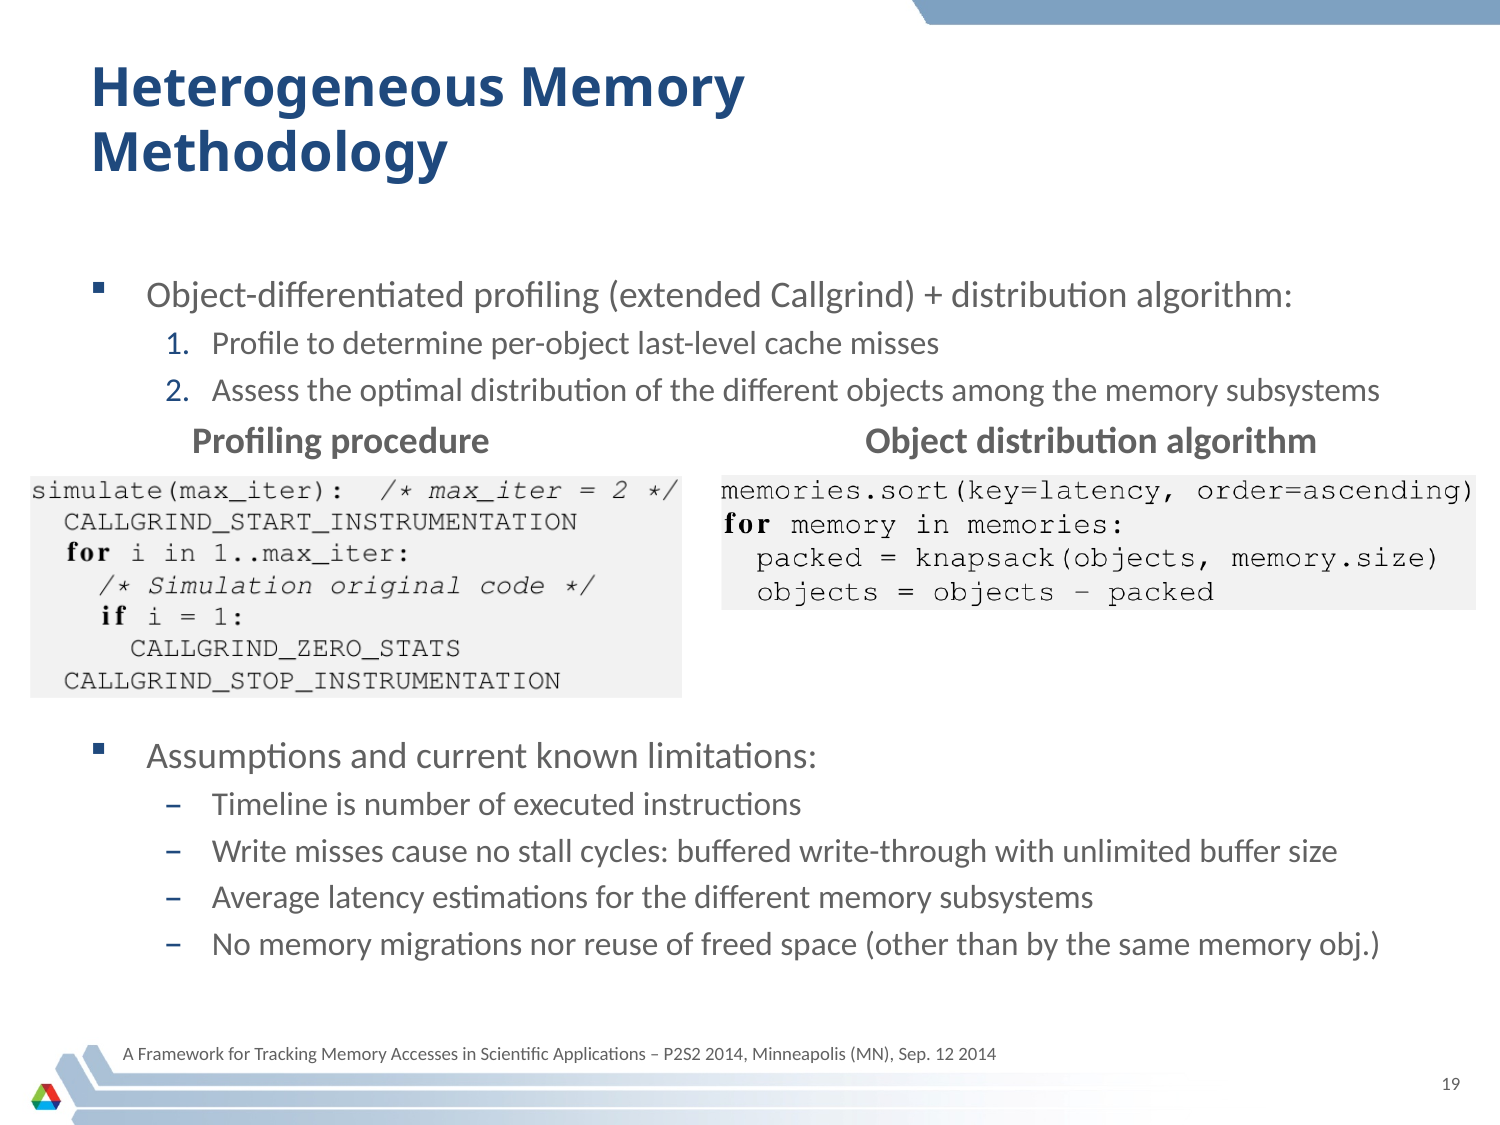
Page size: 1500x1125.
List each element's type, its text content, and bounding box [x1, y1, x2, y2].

footer A Framework for Tracking Memory Accesses in Scientific Applications – P2S2 2014, Minneapolis (MN), Sep. 12 2014 [107, 1034, 1083, 1073]
title Heterogeneous Memory Methodology [74, 44, 1426, 233]
list Object-differentiated profiling (extended Callgrind) + distribution algorithm: Profile to determine per-object last-level cache misses Assess the optimal distribution of the different objects among the memory subsystems Profiling procedure Object distribution algorithm Assumptions and current known limitations: Timeline is number of executed instructions Write misses cause no stall cycles: buffered write-through with unlimited buffer size Average latency estimations for the different memory subsystems No memory migrations nor reuse of freed space (other than by the same memory obj.) [74, 262, 1426, 1006]
picture [24, 474, 682, 701]
slide_number 19 [1412, 1064, 1476, 1125]
picture [718, 474, 1476, 613]
picture [0, 0, 1500, 26]
picture [0, 1037, 1500, 1125]
